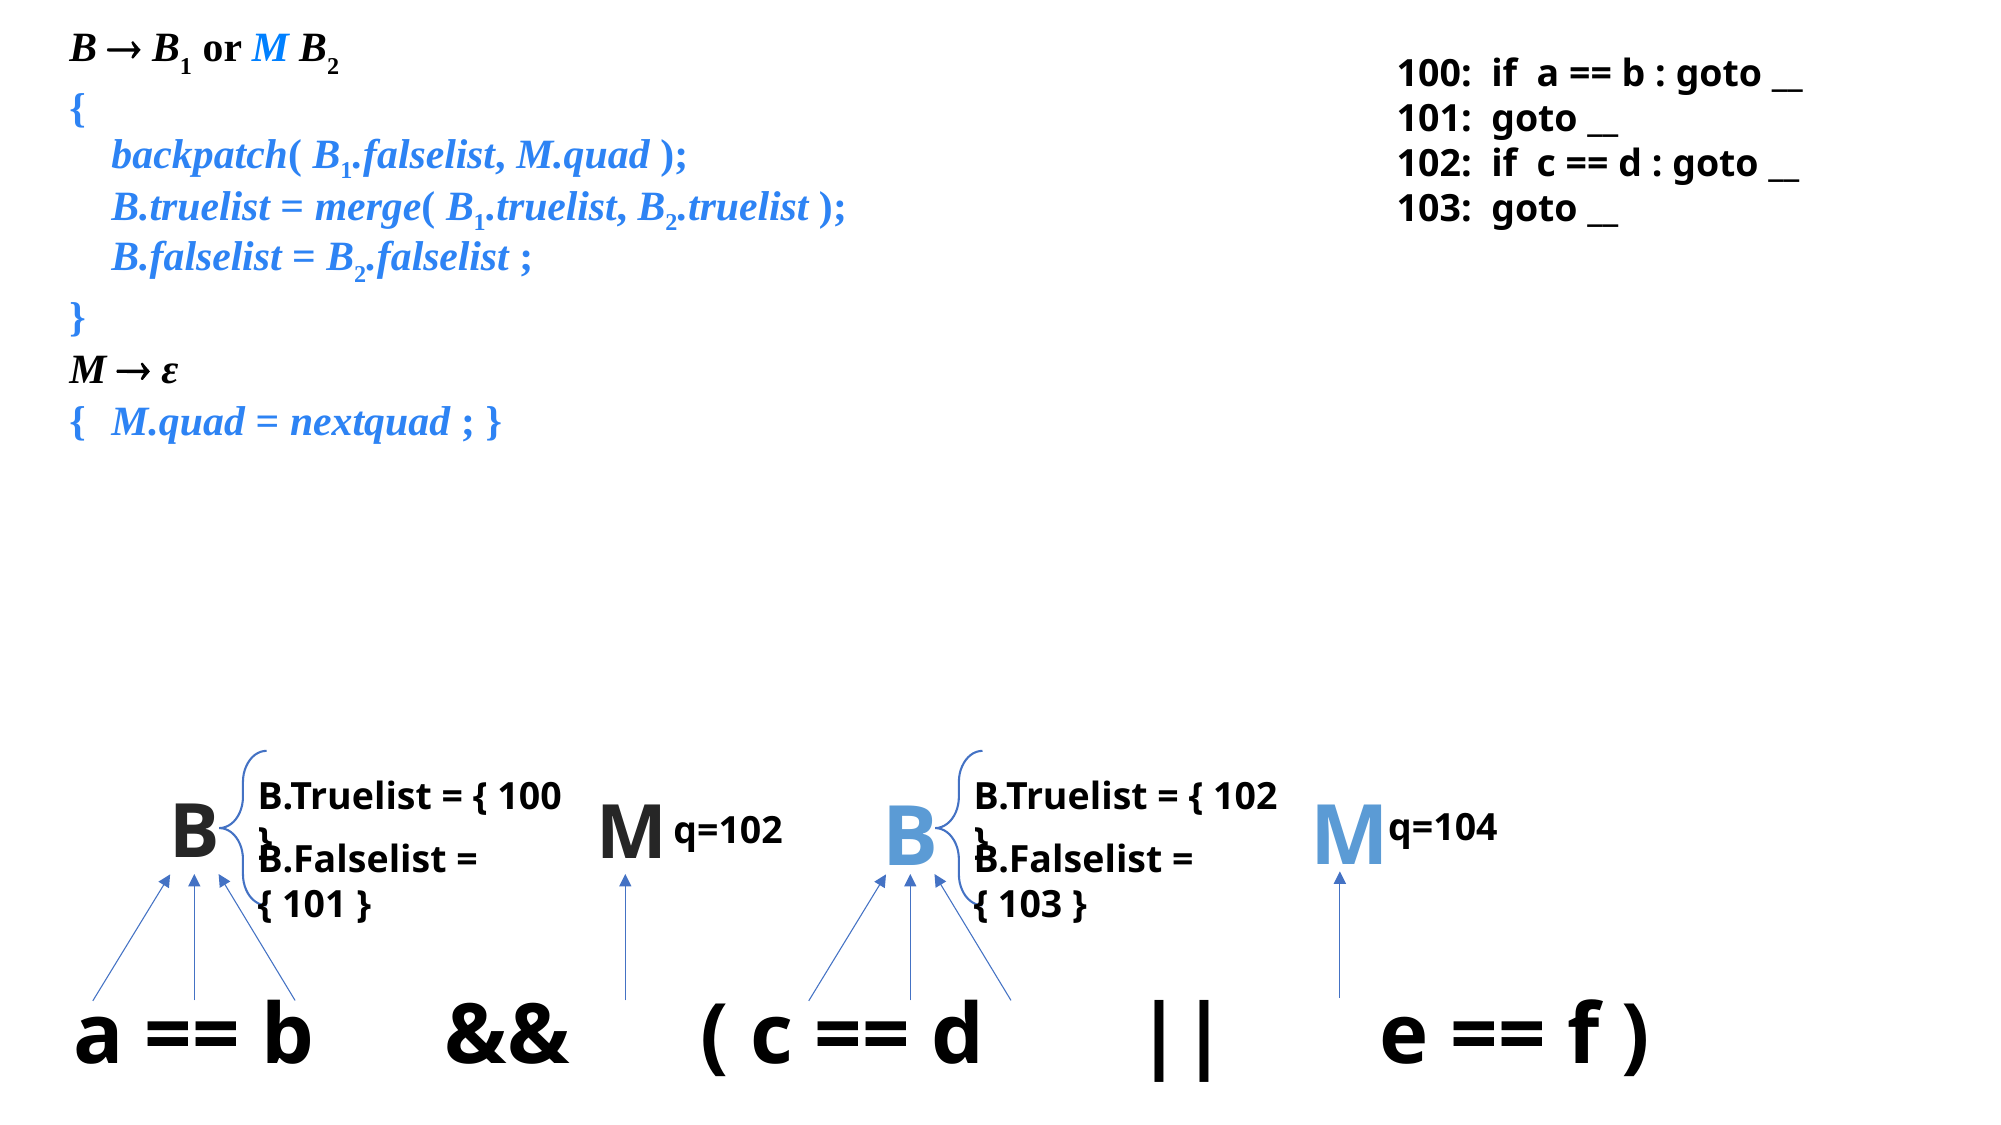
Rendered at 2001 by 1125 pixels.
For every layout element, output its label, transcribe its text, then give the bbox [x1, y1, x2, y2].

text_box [1295, 774, 1539, 998]
text_box B  B1 or M B2 { backpatch( B1.falselist, M.quad ); B.truelist = merge( B1.truelist, B2.truelist ); B.falselist = B2.falselist ; } M  ε { M.quad = nextquad ; } [57, 21, 900, 288]
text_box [808, 750, 1299, 1001]
subtitle a == b && ( c == d || e == f ) [58, 983, 1727, 1104]
title [249, 209, 1750, 731]
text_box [92, 750, 584, 1001]
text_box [581, 776, 808, 1001]
text_box 100: if a == b : goto __ 101: goto __ 102: if c == d : goto __ 103: goto __ [1381, 41, 1835, 282]
